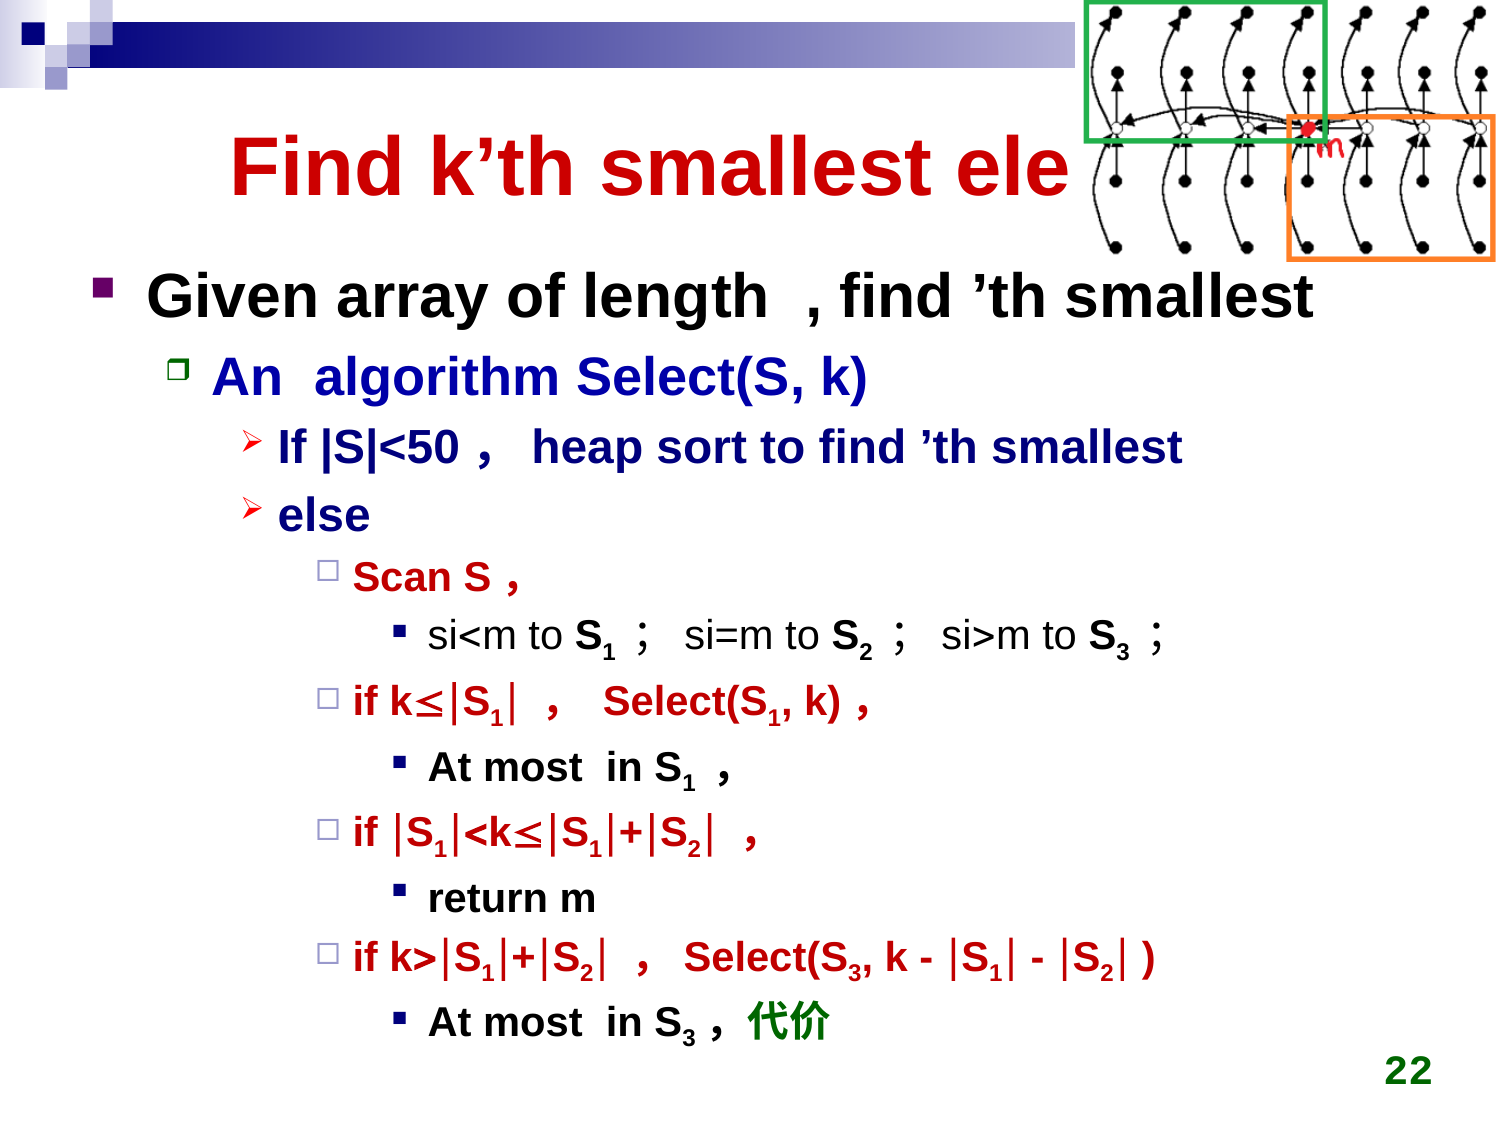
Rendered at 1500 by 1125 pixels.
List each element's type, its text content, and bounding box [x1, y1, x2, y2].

slide_number 22 [1098, 1025, 1449, 1100]
title Find k’th smallest element [75, 75, 1070, 250]
picture [1075, 0, 1500, 262]
text_box [0, 0, 1073, 75]
